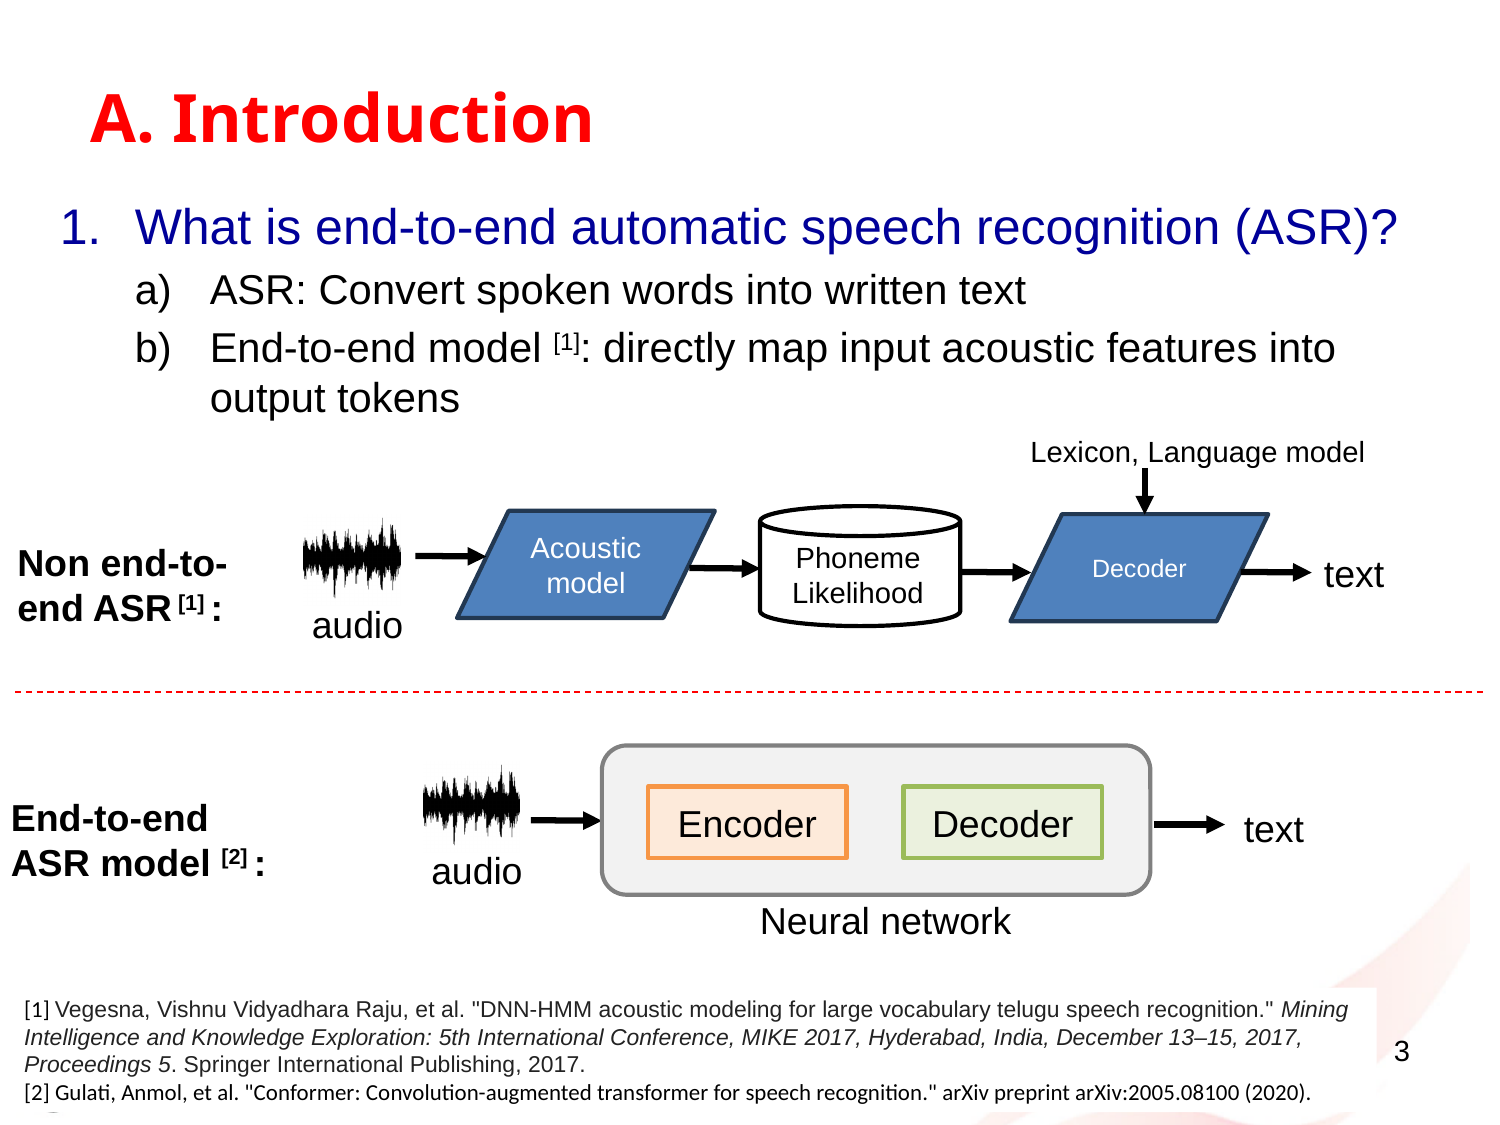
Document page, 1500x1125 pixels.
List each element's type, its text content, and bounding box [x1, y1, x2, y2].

text_box Encoder [646, 784, 849, 860]
picture [0, 693, 1470, 1125]
list What is end-to-end automatic speech recognition (ASR)? ASR: Convert spoken words into written text End-to-end model [1]: directly map input acoustic features into output tokens [44, 701, 1456, 963]
text_box [599, 743, 1153, 897]
text_box audio [416, 839, 538, 900]
text_box audio [297, 593, 419, 653]
text_box Phoneme Likelihood [777, 531, 939, 617]
text_box Decoder [1008, 512, 1271, 624]
text_box Lexicon, Language model [1015, 425, 1381, 476]
text_box [1] Vegesna, Vishnu Vidyadhara Raju, et al. "DNN-HMM acoustic modeling for large vocabulary telugu speech recognition." Mining Intelligence and Knowledge Exploration: 5th International Conference, MIKE 2017, Hyderabad, India, December 13–15, 2017, Proceedings 5. Springer International Publishing, 2017. [2] Gulati, Anmol, et al. "Conformer: Convolution-augmented transformer for speech recognition." arXiv preprint arXiv:2005.08100 (2020). [0, 987, 1377, 1113]
list What is end-to-end automatic speech recognition (ASR)? ASR: Convert spoken words into written text End-to-end model [1]: directly map input acoustic features into output tokens [44, 186, 1456, 691]
text_box Neural network [745, 889, 1027, 950]
text_box Decoder [901, 784, 1104, 860]
text_box Acoustic model [455, 508, 717, 621]
picture [303, 514, 401, 607]
text_box [757, 504, 963, 629]
text_box Non end-to-end ASR [1] : [1, 529, 258, 673]
picture [422, 761, 520, 854]
title A. Introduction [74, 46, 1426, 185]
text_box End-to-end ASR model [2] : [0, 784, 306, 874]
text_box text [1309, 542, 1400, 603]
text_box text [1228, 797, 1320, 858]
slide_number 3 [1377, 1024, 1426, 1103]
picture [0, 1, 1470, 784]
